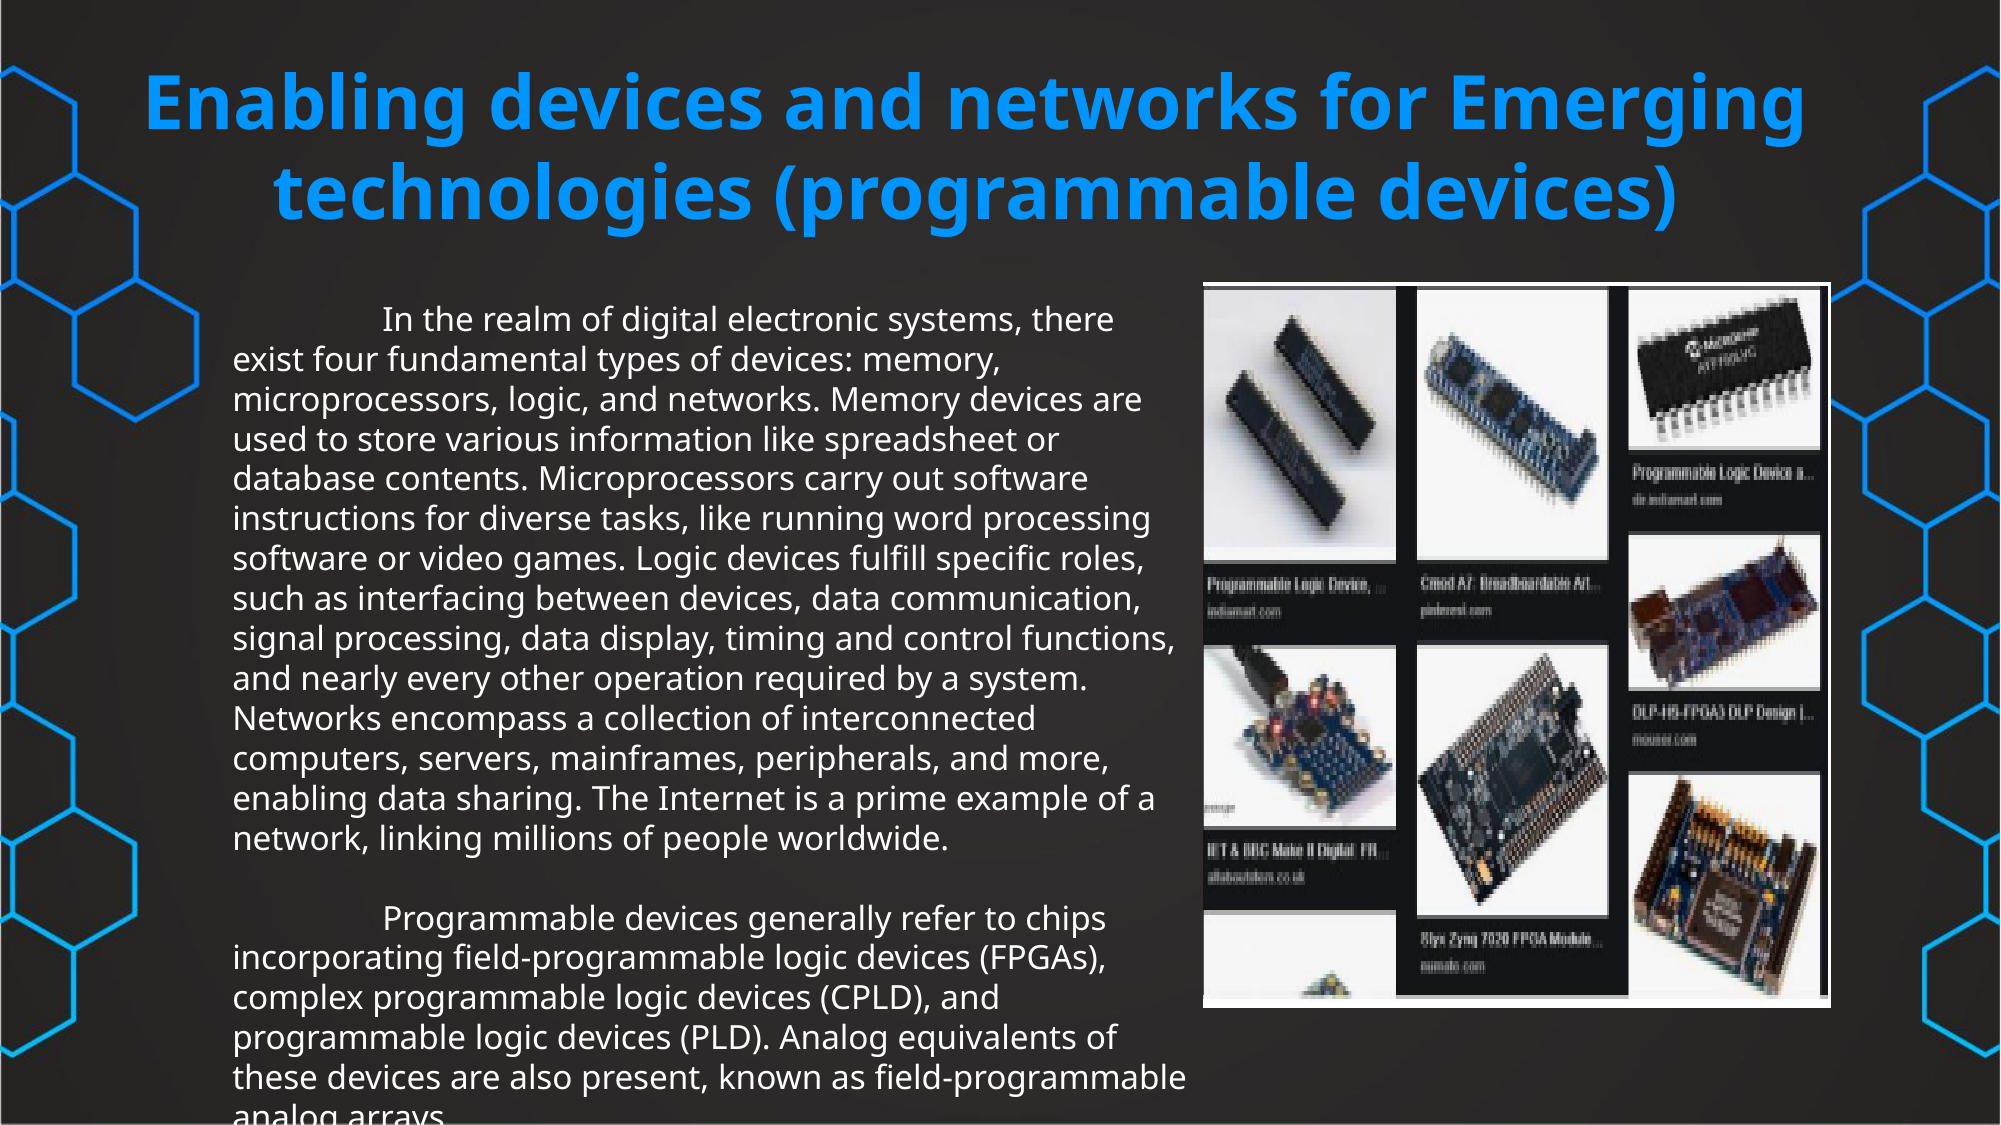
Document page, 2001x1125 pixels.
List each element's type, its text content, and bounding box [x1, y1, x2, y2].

subtitle In the realm of digital electronic systems, there exist four fundamental types of devices: memory, microprocessors, logic, and networks. Memory devices are used to store various information like spreadsheet or database contents. Microprocessors carry out software instructions for diverse tasks, like running word processing software or video games. Logic devices fulfill specific roles, such as interfacing between devices, data communication, signal processing, data display, timing and control functions, and nearly every other operation required by a system. Networks encompass a collection of interconnected computers, servers, mainframes, peripherals, and more, enabling data sharing. The Internet is a prime example of a network, linking millions of people worldwide. Programmable devices generally refer to chips incorporating field-programmable logic devices (FPGAs), complex programmable logic devices (CPLD), and programmable logic devices (PLD). Analog equivalents of these devices are also present, known as field-programmable analog arrays. [142, 282, 1202, 435]
picture [0, 0, 2001, 1125]
title Enabling devices and networks for Emerging technologies (programmable devices) [44, 39, 1908, 166]
